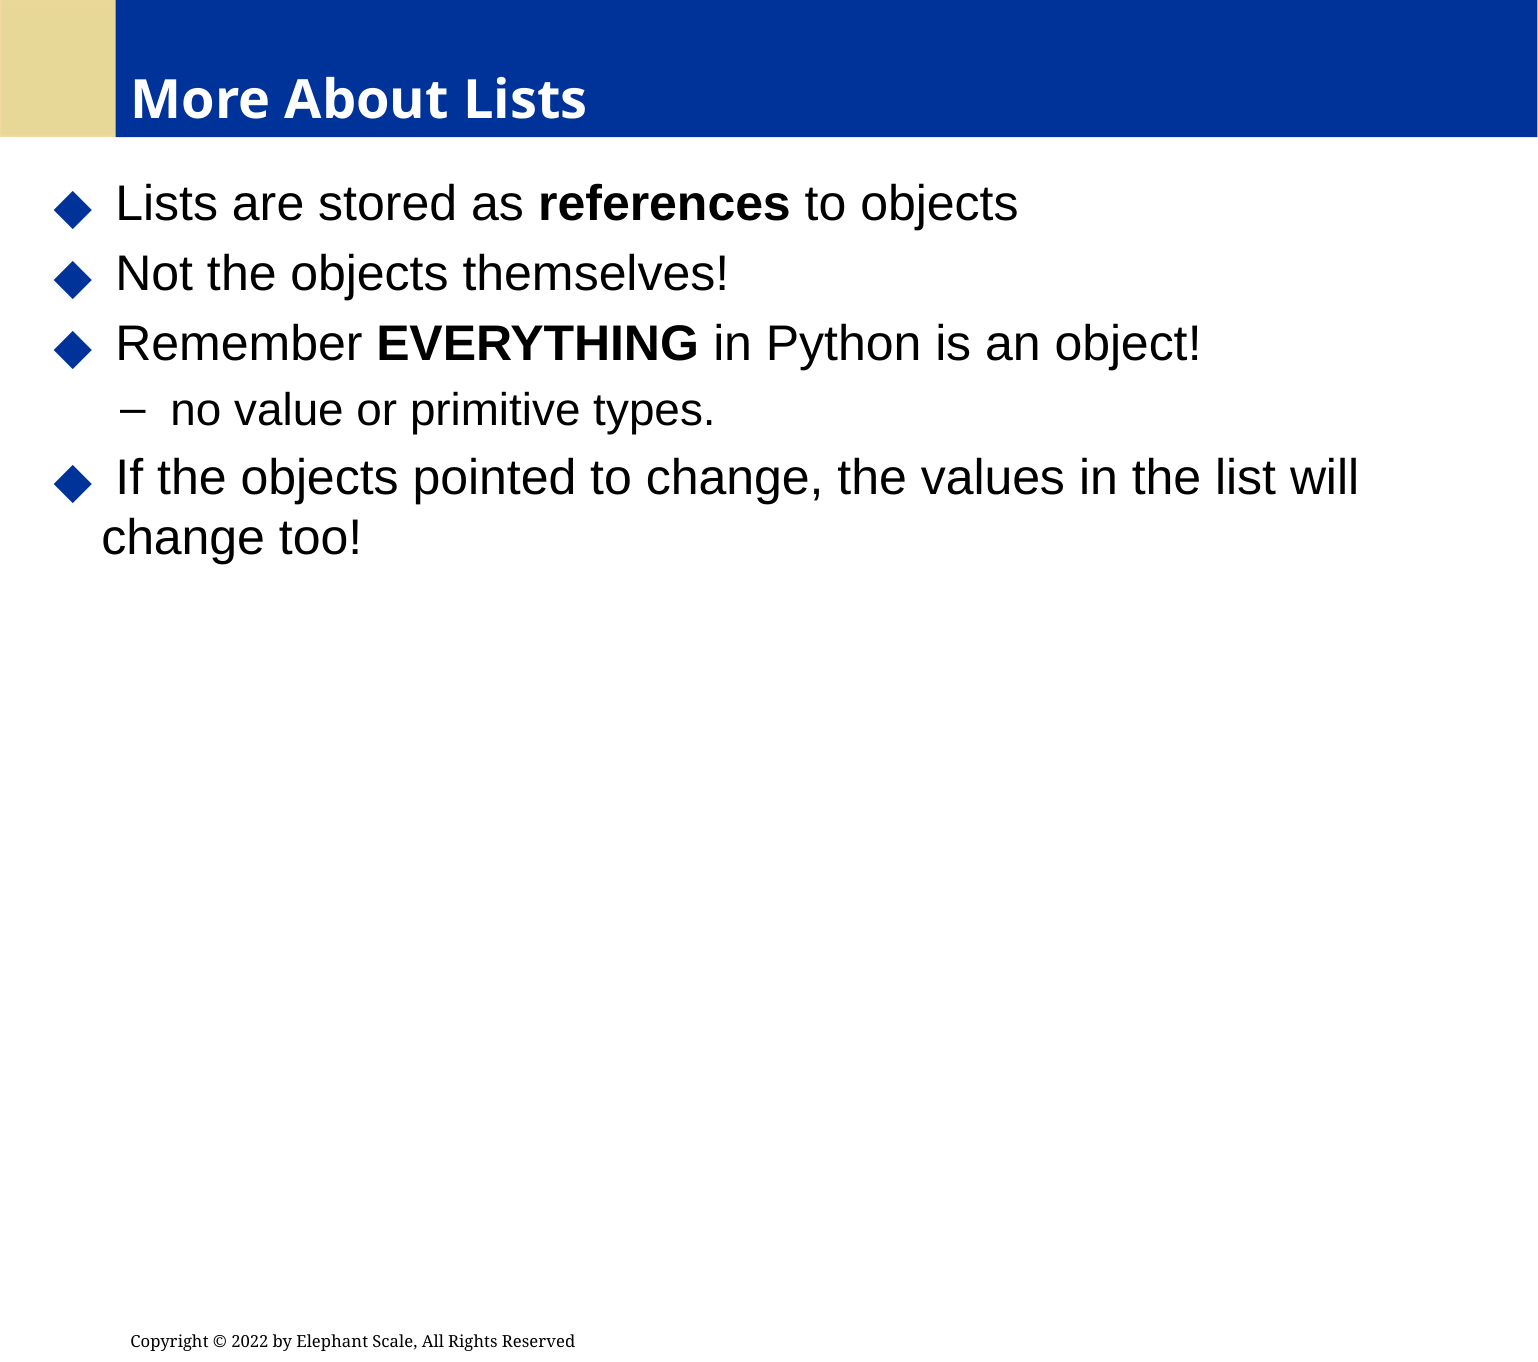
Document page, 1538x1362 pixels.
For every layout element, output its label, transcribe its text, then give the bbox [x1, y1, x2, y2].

title More About Lists [115, 0, 1538, 138]
list Lists are stored as references to objects Not the objects themselves! Remember EVERYTHING in Python is an object! no value or primitive types. If the objects pointed to change, the values in the list will change too! [38, 163, 1499, 1284]
text_box Copyright © 2022 by Elephant Scale, All Rights Reserved [115, 1322, 1538, 1358]
picture [0, 0, 115, 137]
